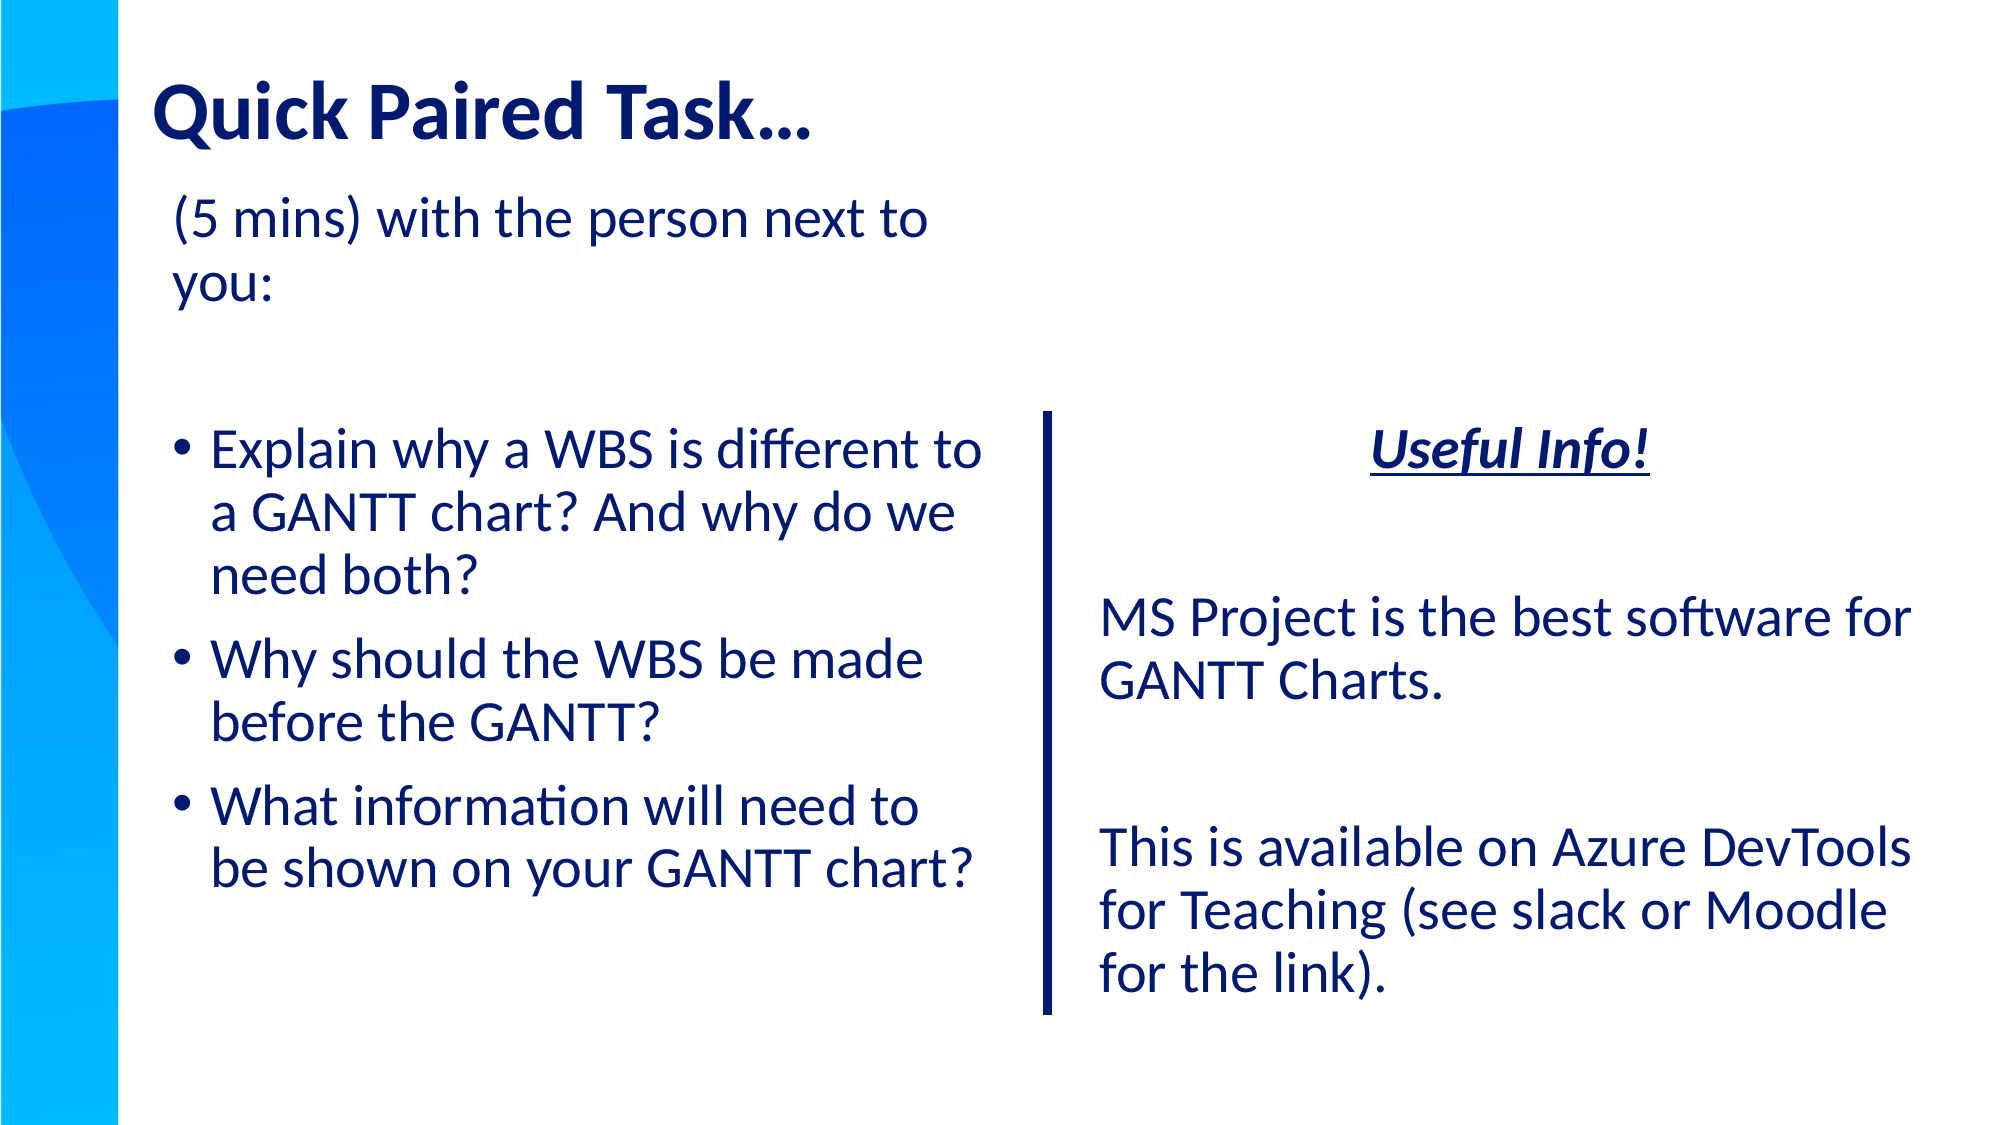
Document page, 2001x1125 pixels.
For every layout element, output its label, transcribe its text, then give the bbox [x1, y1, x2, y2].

picture [0, 0, 2001, 1125]
list (5 mins) with the person next to you: Explain why a WBS is different to a GANTT chart? And why do we need both? Why should the WBS be made before the GANTT? What information will need to be shown on your GANTT chart? [157, 180, 1004, 1016]
list Useful Info! MS Project is the best software for GANTT Charts. This is available on Azure DevTools for Teaching (see slack or Moodle for the link). [1085, 410, 1936, 1016]
title Quick Paired Task… [137, 59, 1055, 278]
